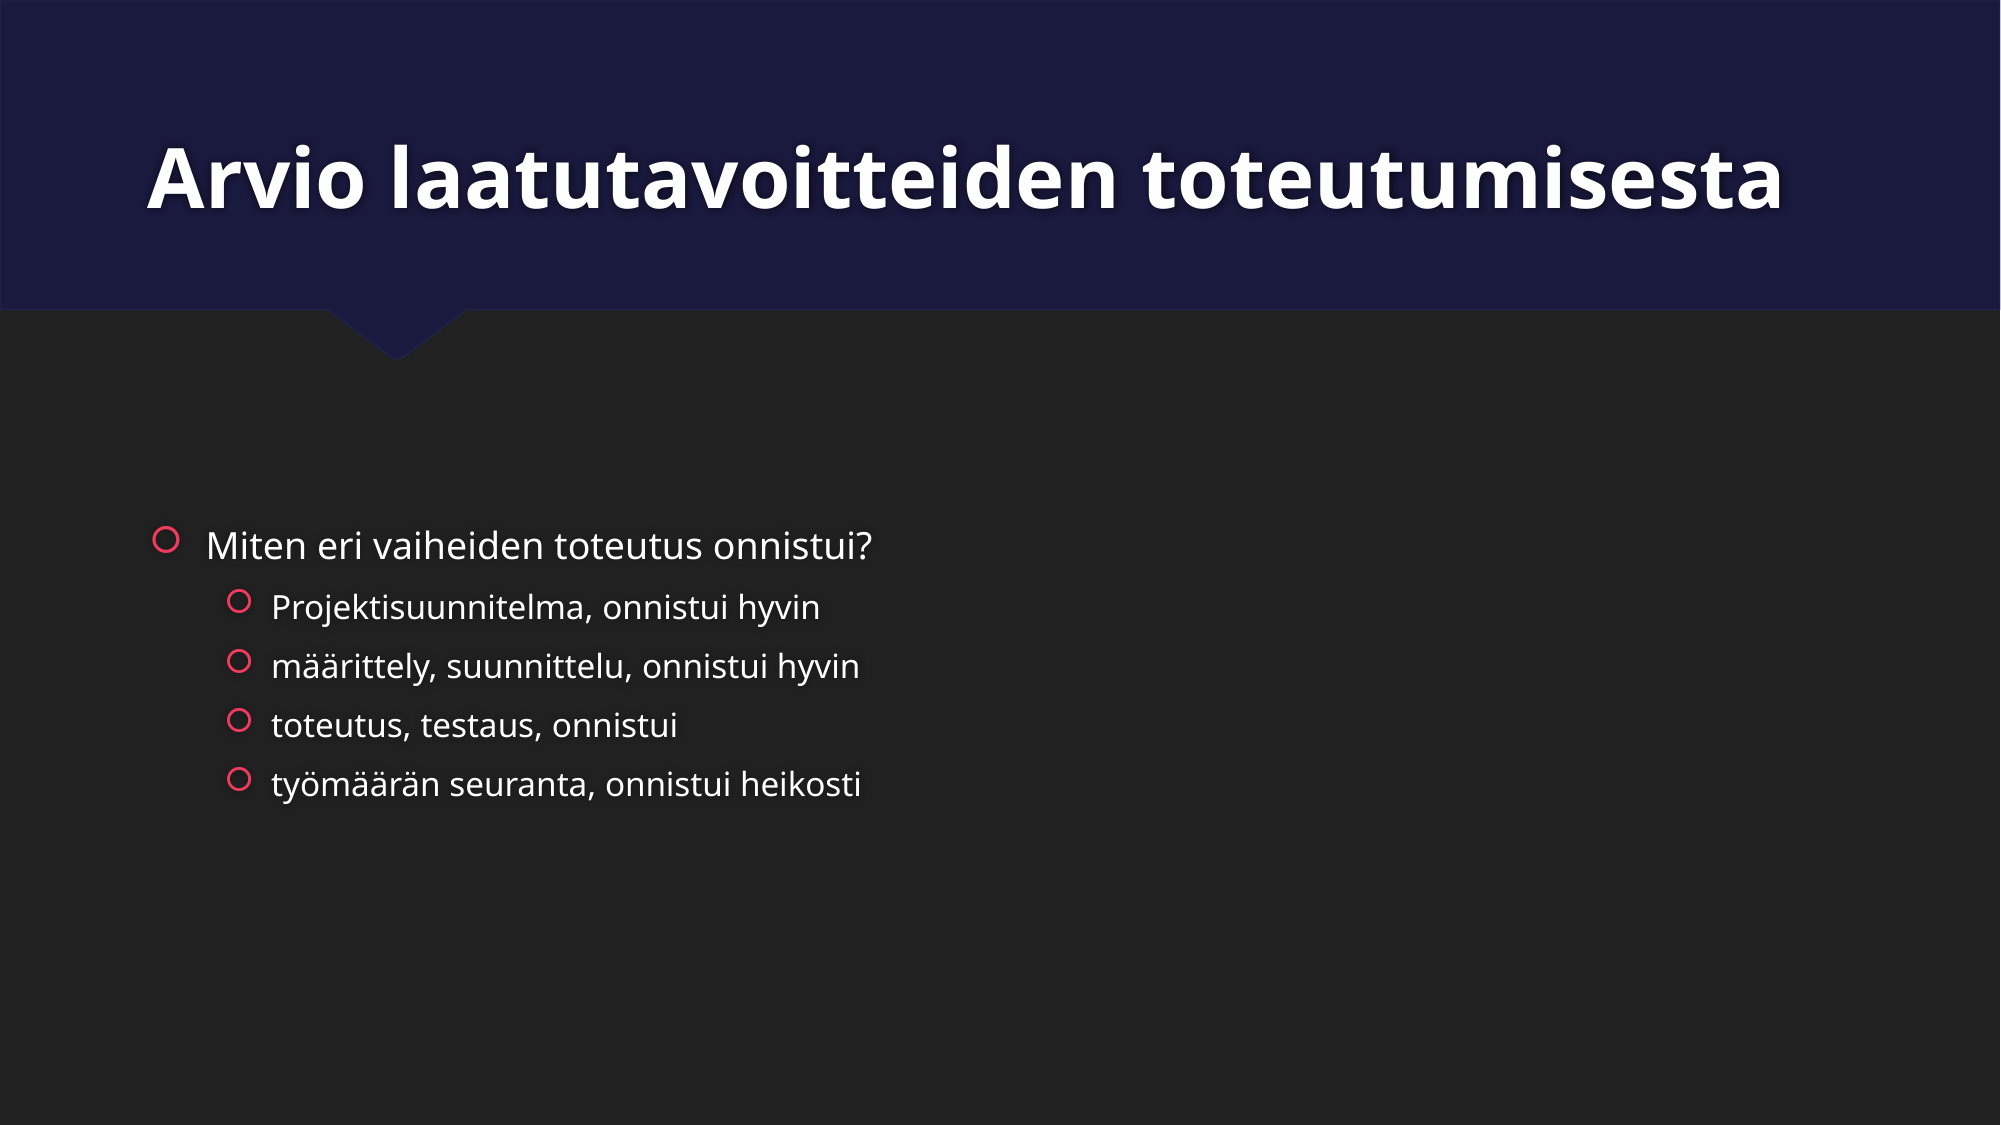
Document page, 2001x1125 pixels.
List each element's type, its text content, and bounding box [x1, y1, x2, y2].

list Miten eri vaiheiden toteutus onnistui? Projektisuunnitelma, onnistui hyvin määrittely, suunnittelu, onnistui hyvin toteutus, testaus, onnistui työmäärän seuranta, onnistui heikosti [134, 364, 1866, 962]
title Arvio laatutavoitteiden toteutumisesta [132, 73, 1868, 233]
